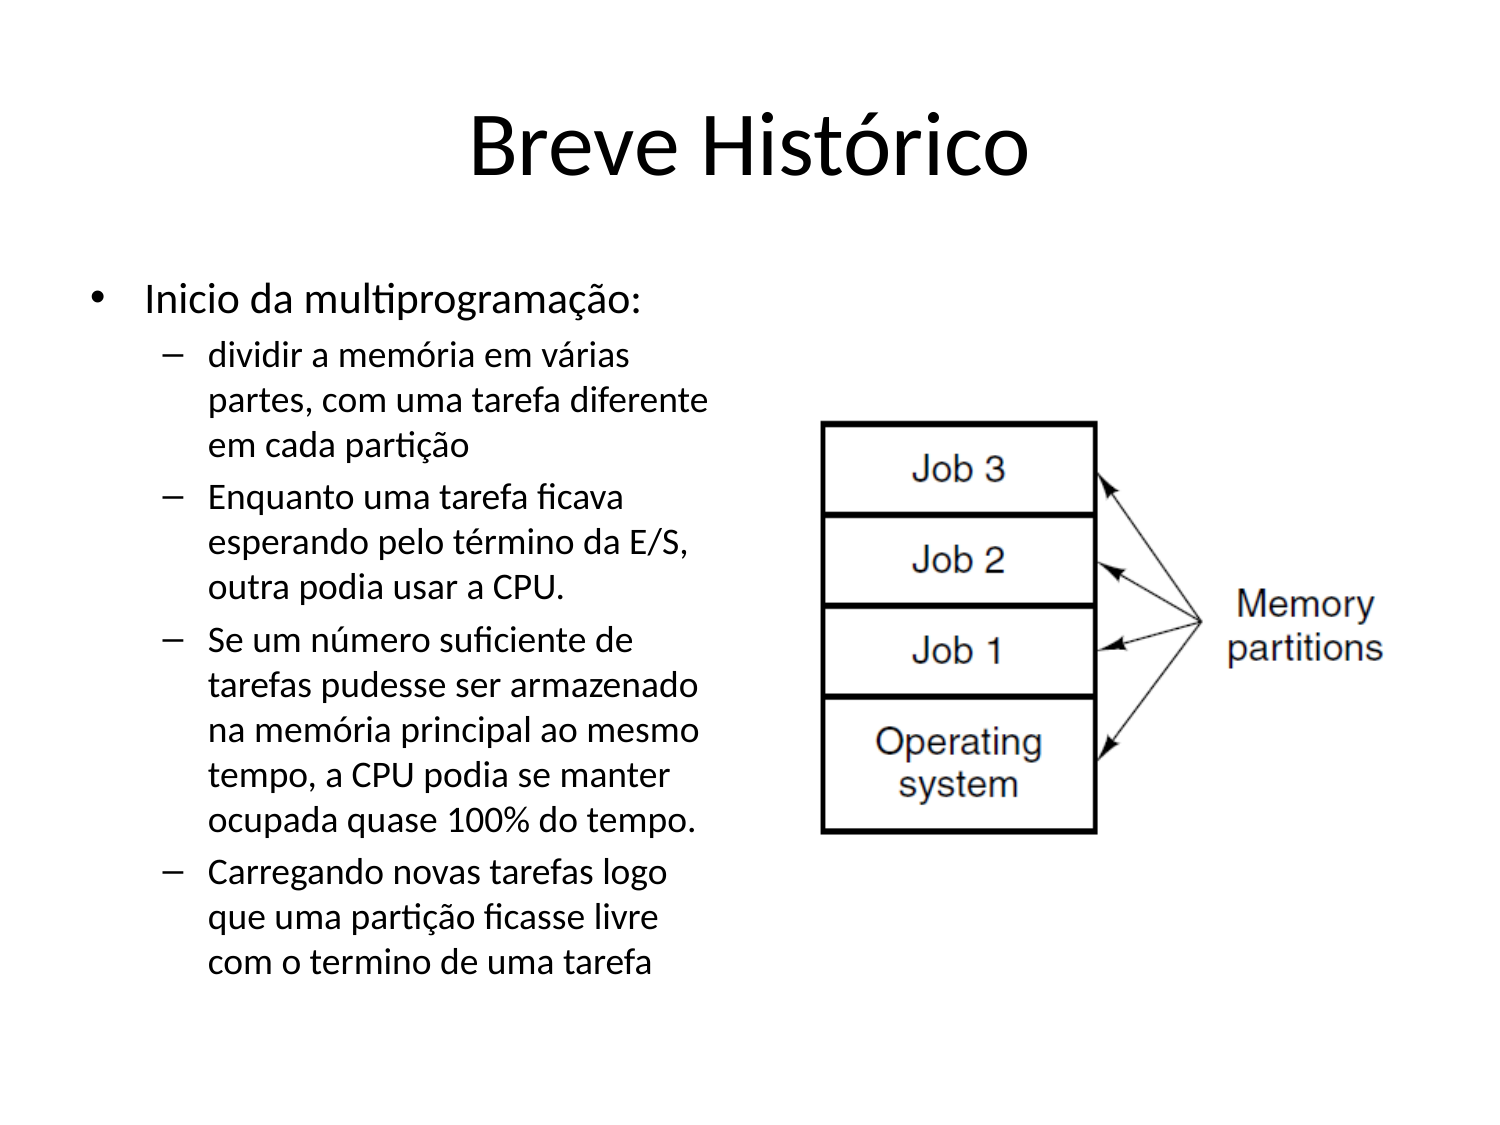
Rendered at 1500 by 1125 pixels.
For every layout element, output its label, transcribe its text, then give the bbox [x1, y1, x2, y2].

title Breve Histórico [75, 45, 1425, 233]
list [762, 393, 1425, 874]
list Inicio da multiprogramação: dividir a memória em várias partes, com uma tarefa diferente em cada partição Enquanto uma tarefa ficava esperando pelo término da E/S, outra podia usar a CPU. Se um número suficiente de tarefas pudesse ser armazenado na memória principal ao mesmo tempo, a CPU podia se manter ocupada quase 100% do tempo. Carregando novas tarefas logo que uma partição ficasse livre com o termino de uma tarefa [75, 262, 738, 1005]
